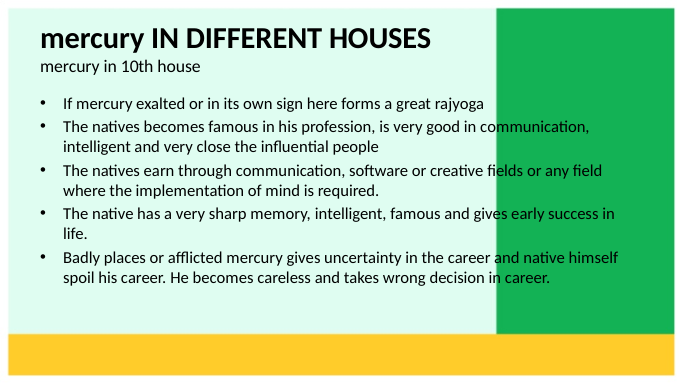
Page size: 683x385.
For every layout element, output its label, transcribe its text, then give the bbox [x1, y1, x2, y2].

title mercury IN DIFFERENT HOUSES mercury in 10th house [34, 15, 649, 80]
list If mercury exalted or in its own sign here forms a great rajyoga The natives becomes famous in his profession, is very good in communication, intelligent and very close the influential people The natives earn through communication, software or creative fields or any field where the implementation of mind is required. The native has a very sharp memory, intelligent, famous and gives early success in life. Badly places or afflicted mercury gives uncertainty in the career and native himself spoil his career. He becomes careless and takes wrong decision in career. [34, 89, 649, 344]
picture [0, 0, 683, 384]
